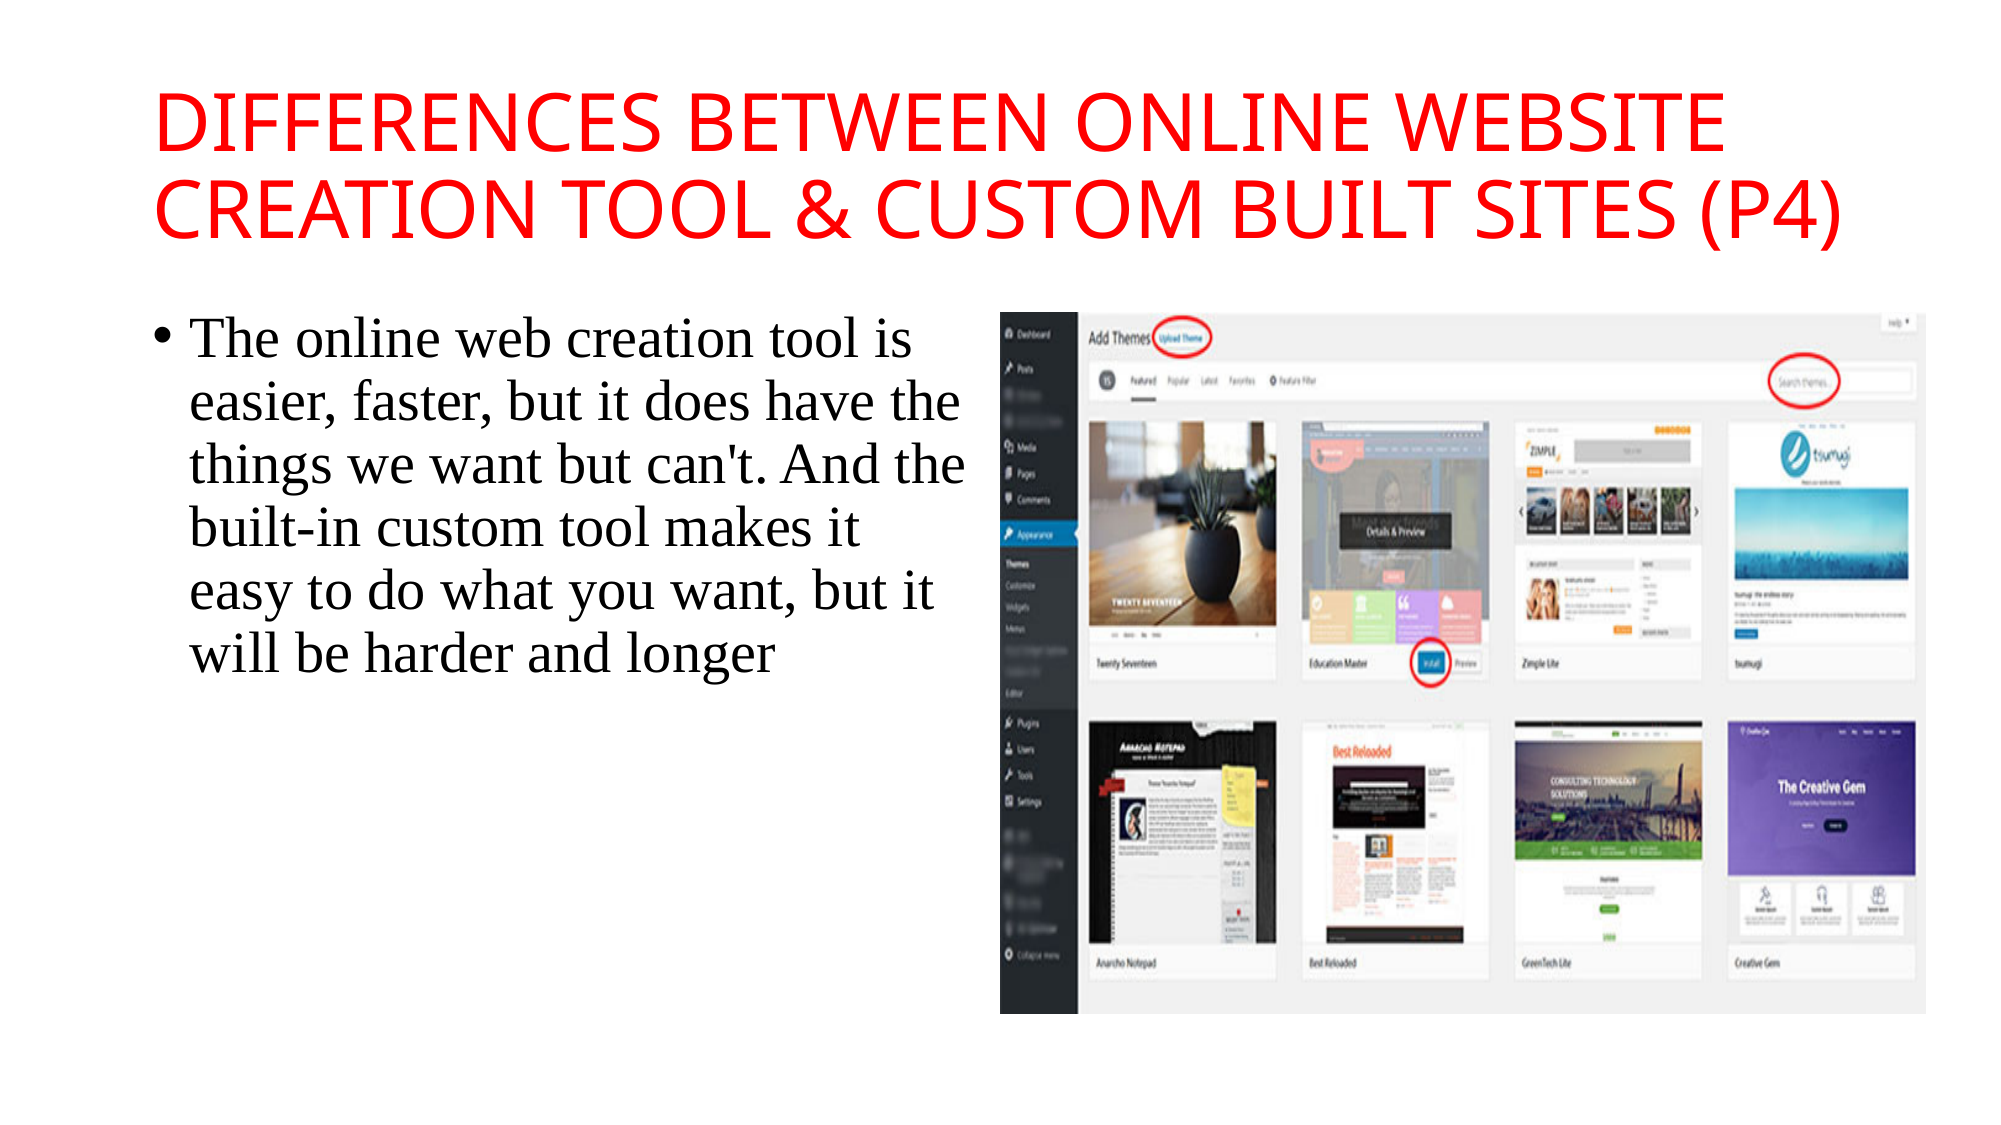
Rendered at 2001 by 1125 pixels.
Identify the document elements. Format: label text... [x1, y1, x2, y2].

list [1000, 312, 1926, 1014]
list The online web creation tool is easier, faster, but it does have the things we want but can't. And the built-in custom tool makes it easy to do what you want, but it will be harder and longer [137, 299, 988, 1014]
title DIFFERENCES BETWEEN ONLINE WEBSITE CREATION TOOL & CUSTOM BUILT SITES (P4) [137, 59, 1863, 278]
